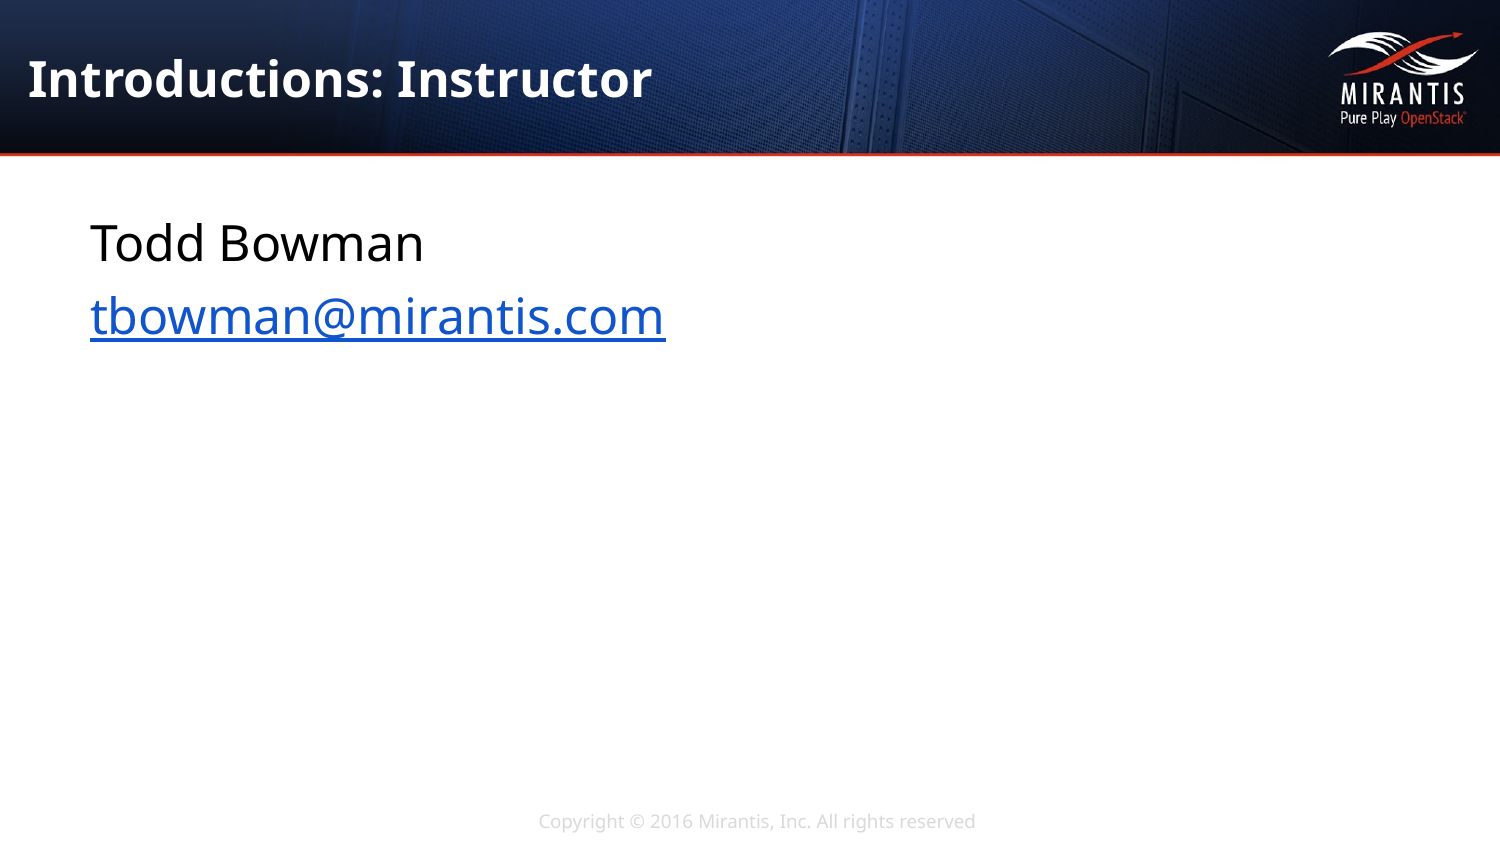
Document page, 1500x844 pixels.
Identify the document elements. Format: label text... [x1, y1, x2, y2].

list Todd Bowman tbowman@mirantis.com [75, 196, 1425, 808]
picture [0, 0, 1500, 844]
title Introductions: Instructor [13, 0, 1332, 156]
